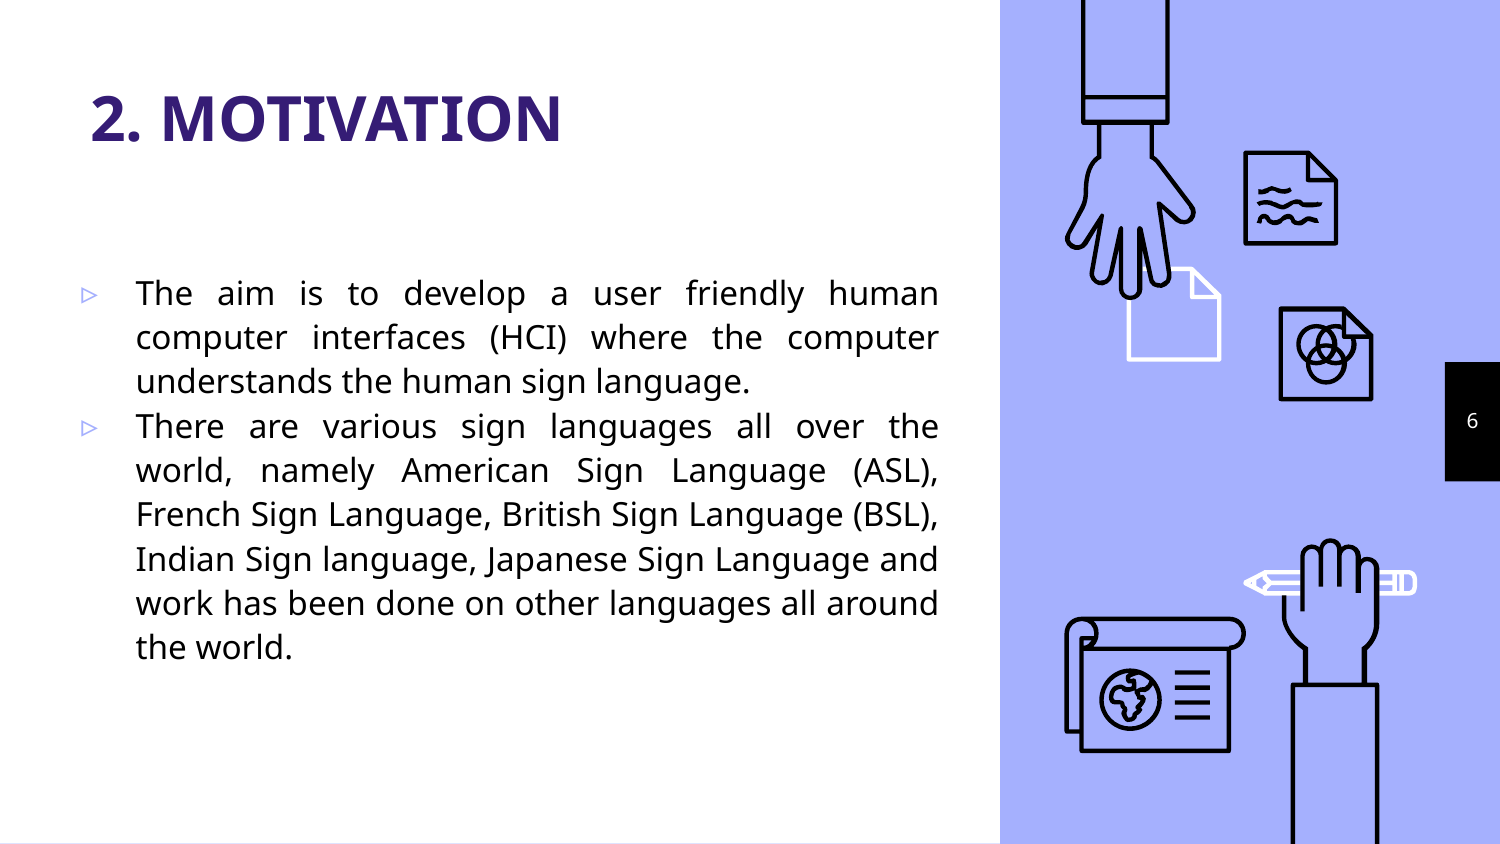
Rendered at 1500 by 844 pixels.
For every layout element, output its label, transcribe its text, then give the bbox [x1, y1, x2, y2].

title 2. MOTIVATION [75, 63, 918, 169]
slide_number ‹#› [1444, 362, 1500, 482]
list The aim is to develop a user friendly human computer interfaces (HCI) where the computer understands the human sign language. There are various sign languages all over the world, namely American Sign Language (ASL), French Sign Language, British Sign Language (BSL), Indian Sign language, Japanese Sign Language and work has been done on other languages all around the world. [45, 212, 971, 806]
